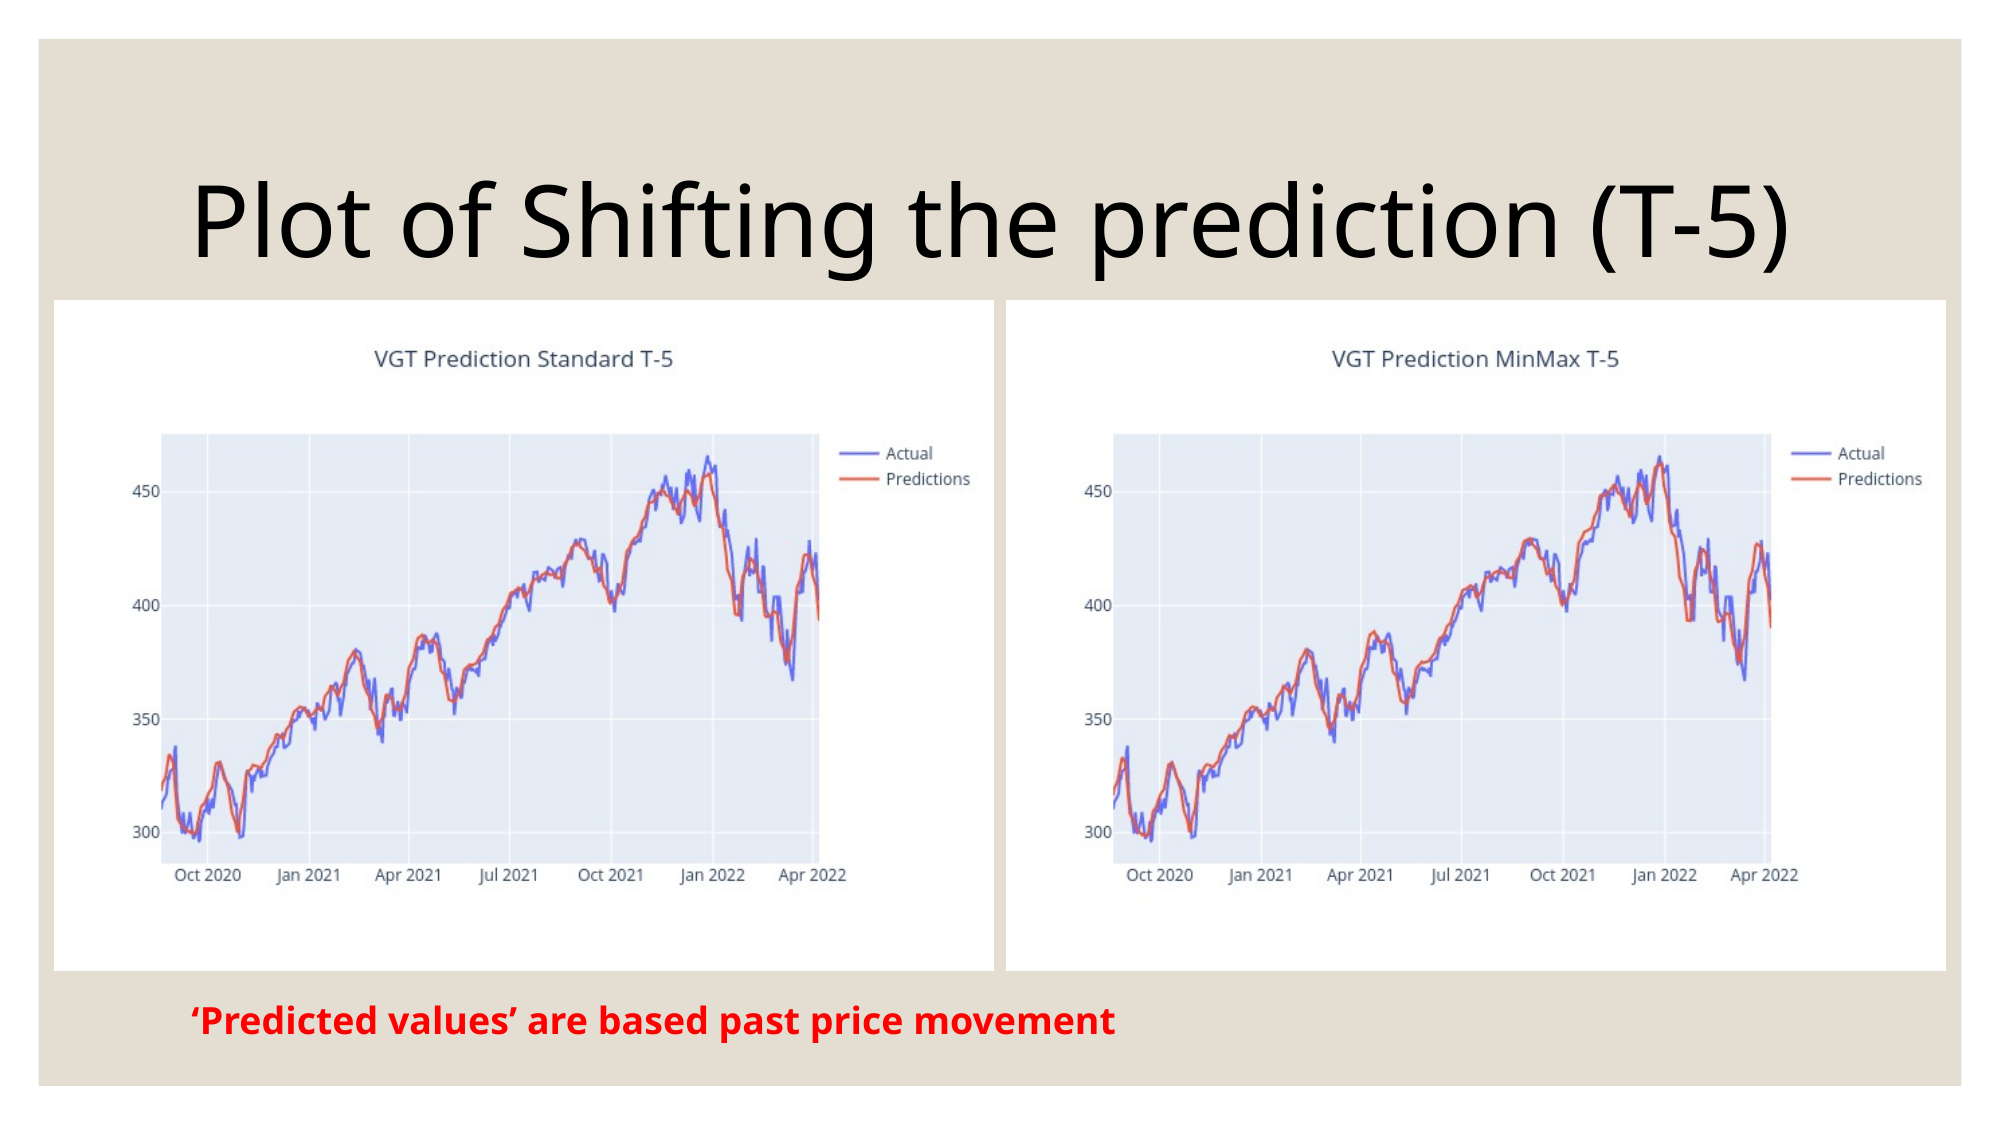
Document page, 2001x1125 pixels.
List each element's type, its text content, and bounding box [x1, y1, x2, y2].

picture [54, 300, 994, 971]
picture [1006, 300, 1946, 971]
title Plot of Shifting the prediction (T-5) [174, 105, 1825, 306]
text_box ‘Predicted values’ are based past price movement [176, 989, 1142, 1049]
